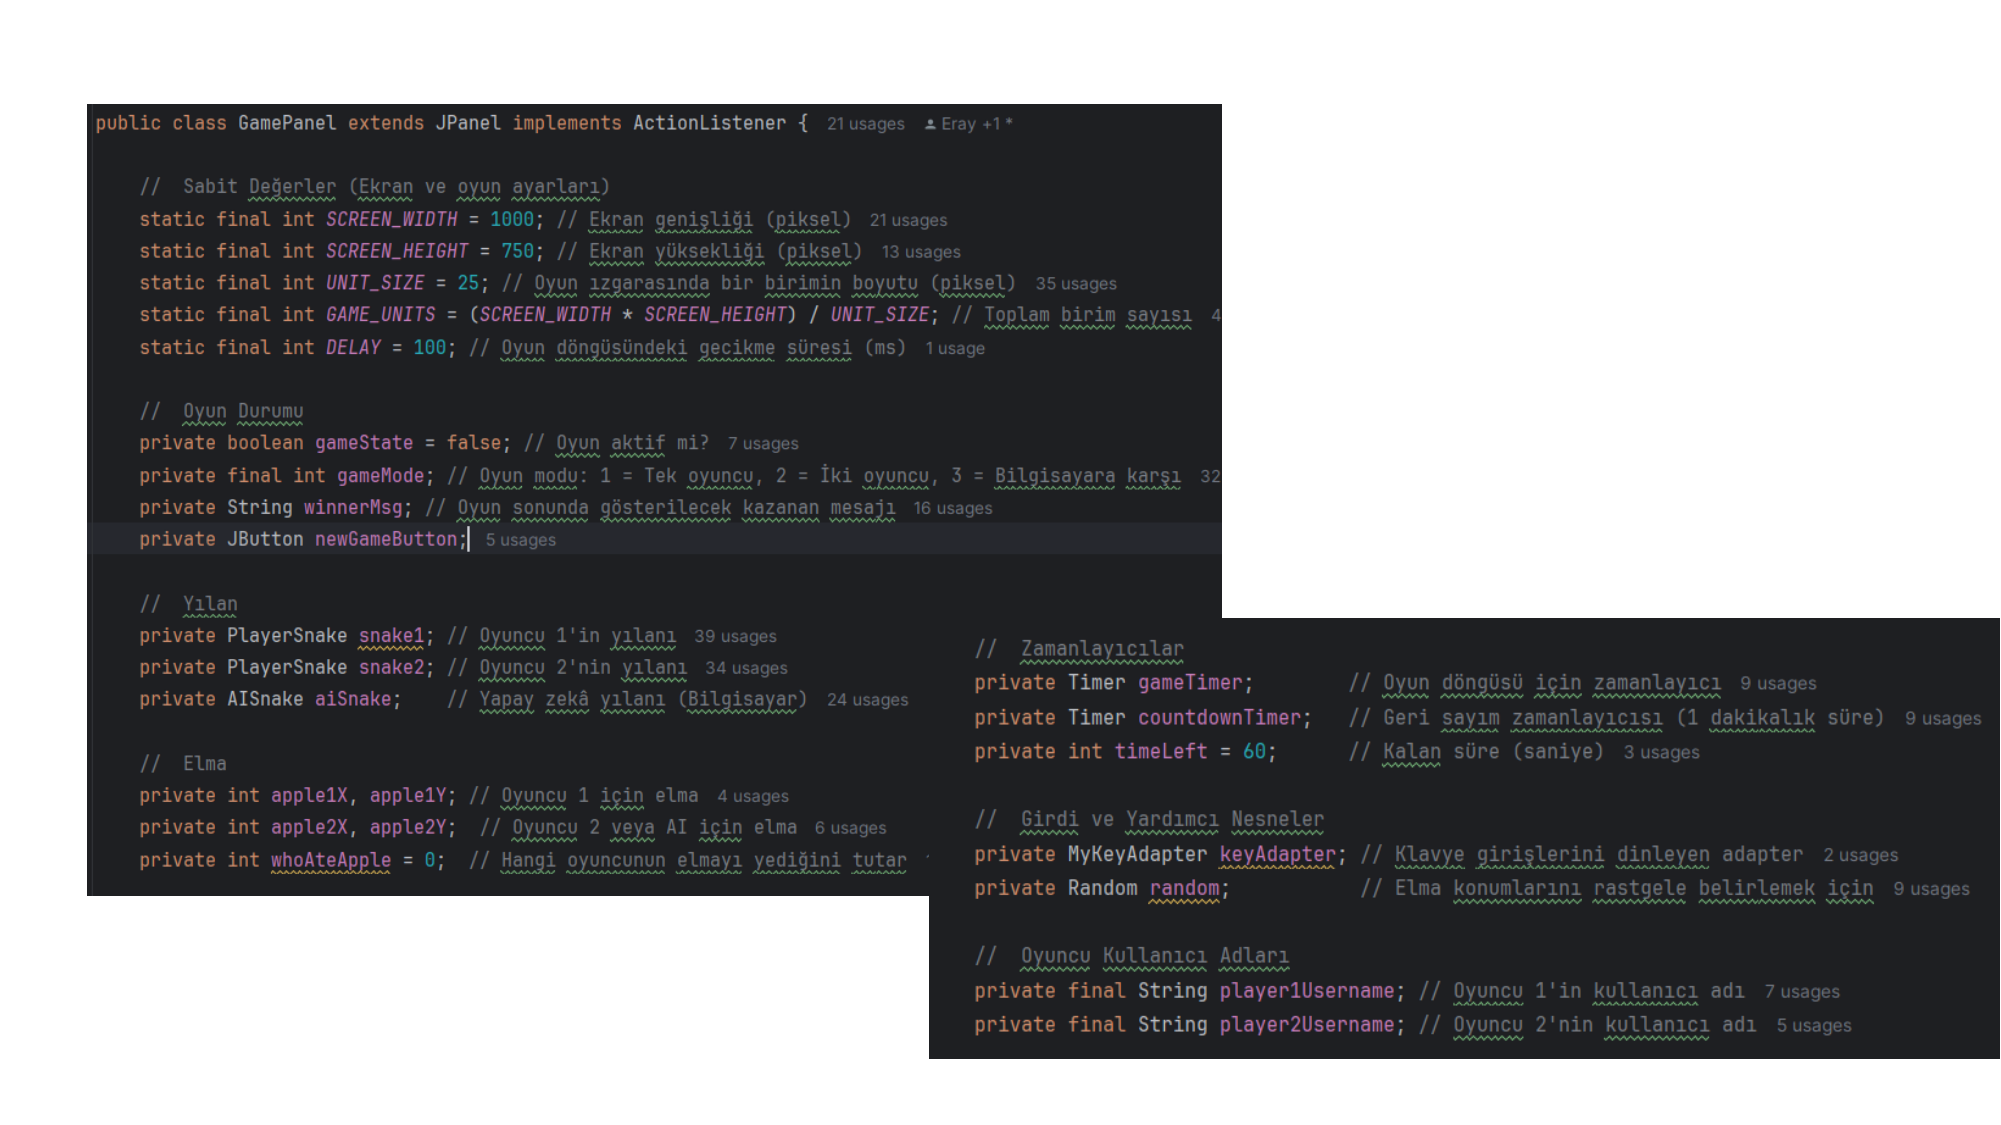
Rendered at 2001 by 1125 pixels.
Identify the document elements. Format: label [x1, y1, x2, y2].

picture [929, 618, 2000, 1059]
list [87, 104, 1222, 896]
